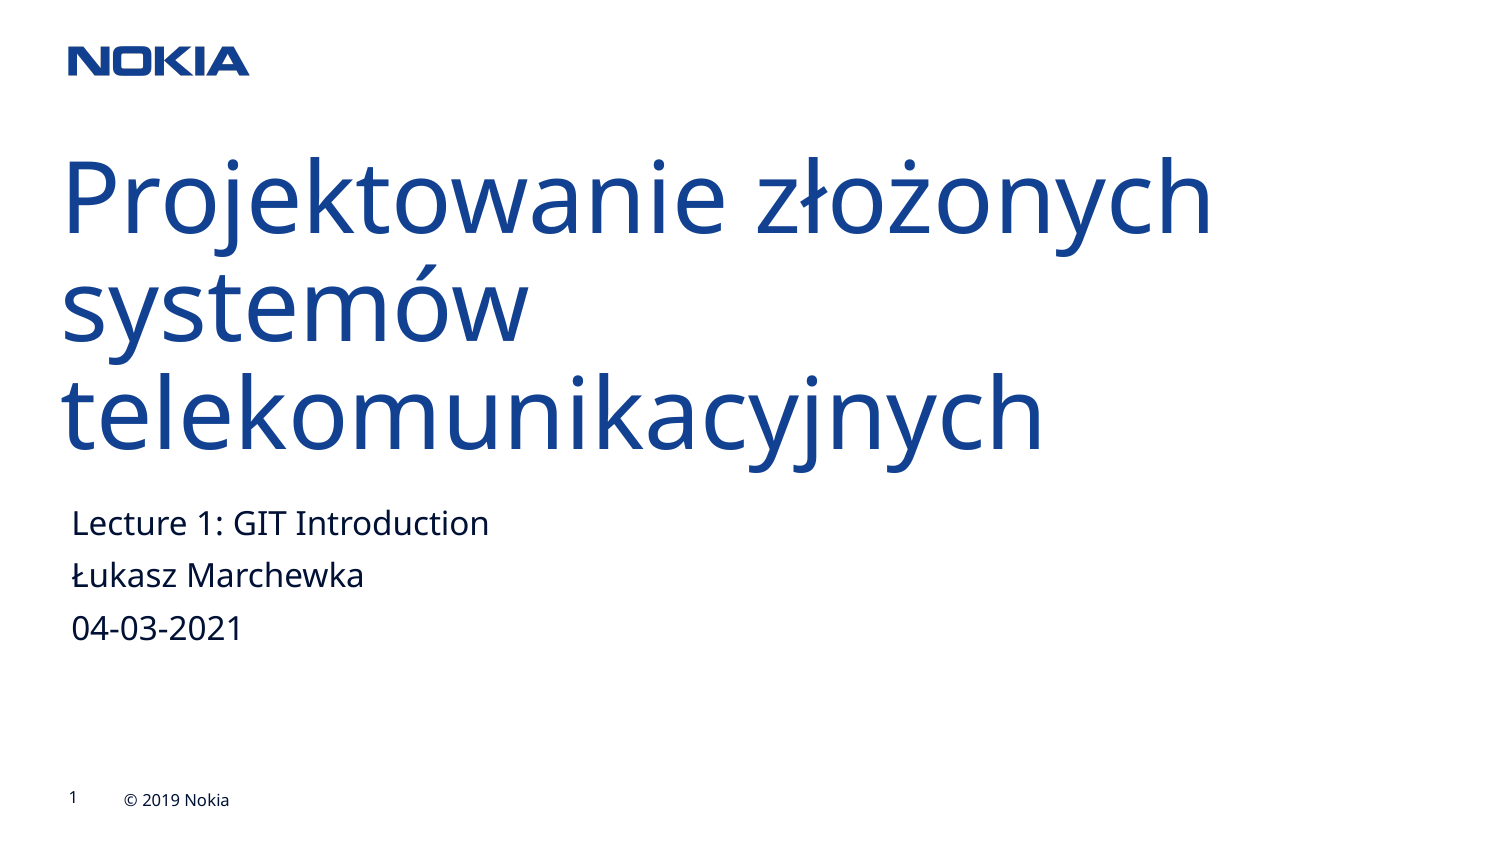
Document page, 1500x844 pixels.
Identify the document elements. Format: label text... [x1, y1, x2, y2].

list Projektowanie złożonych systemów telekomunikacyjnych [60, 147, 1432, 473]
picture [27, 5, 291, 117]
list Lecture 1: GIT Introduction Łukasz Marchewka 04-03-2021 [71, 501, 1432, 761]
